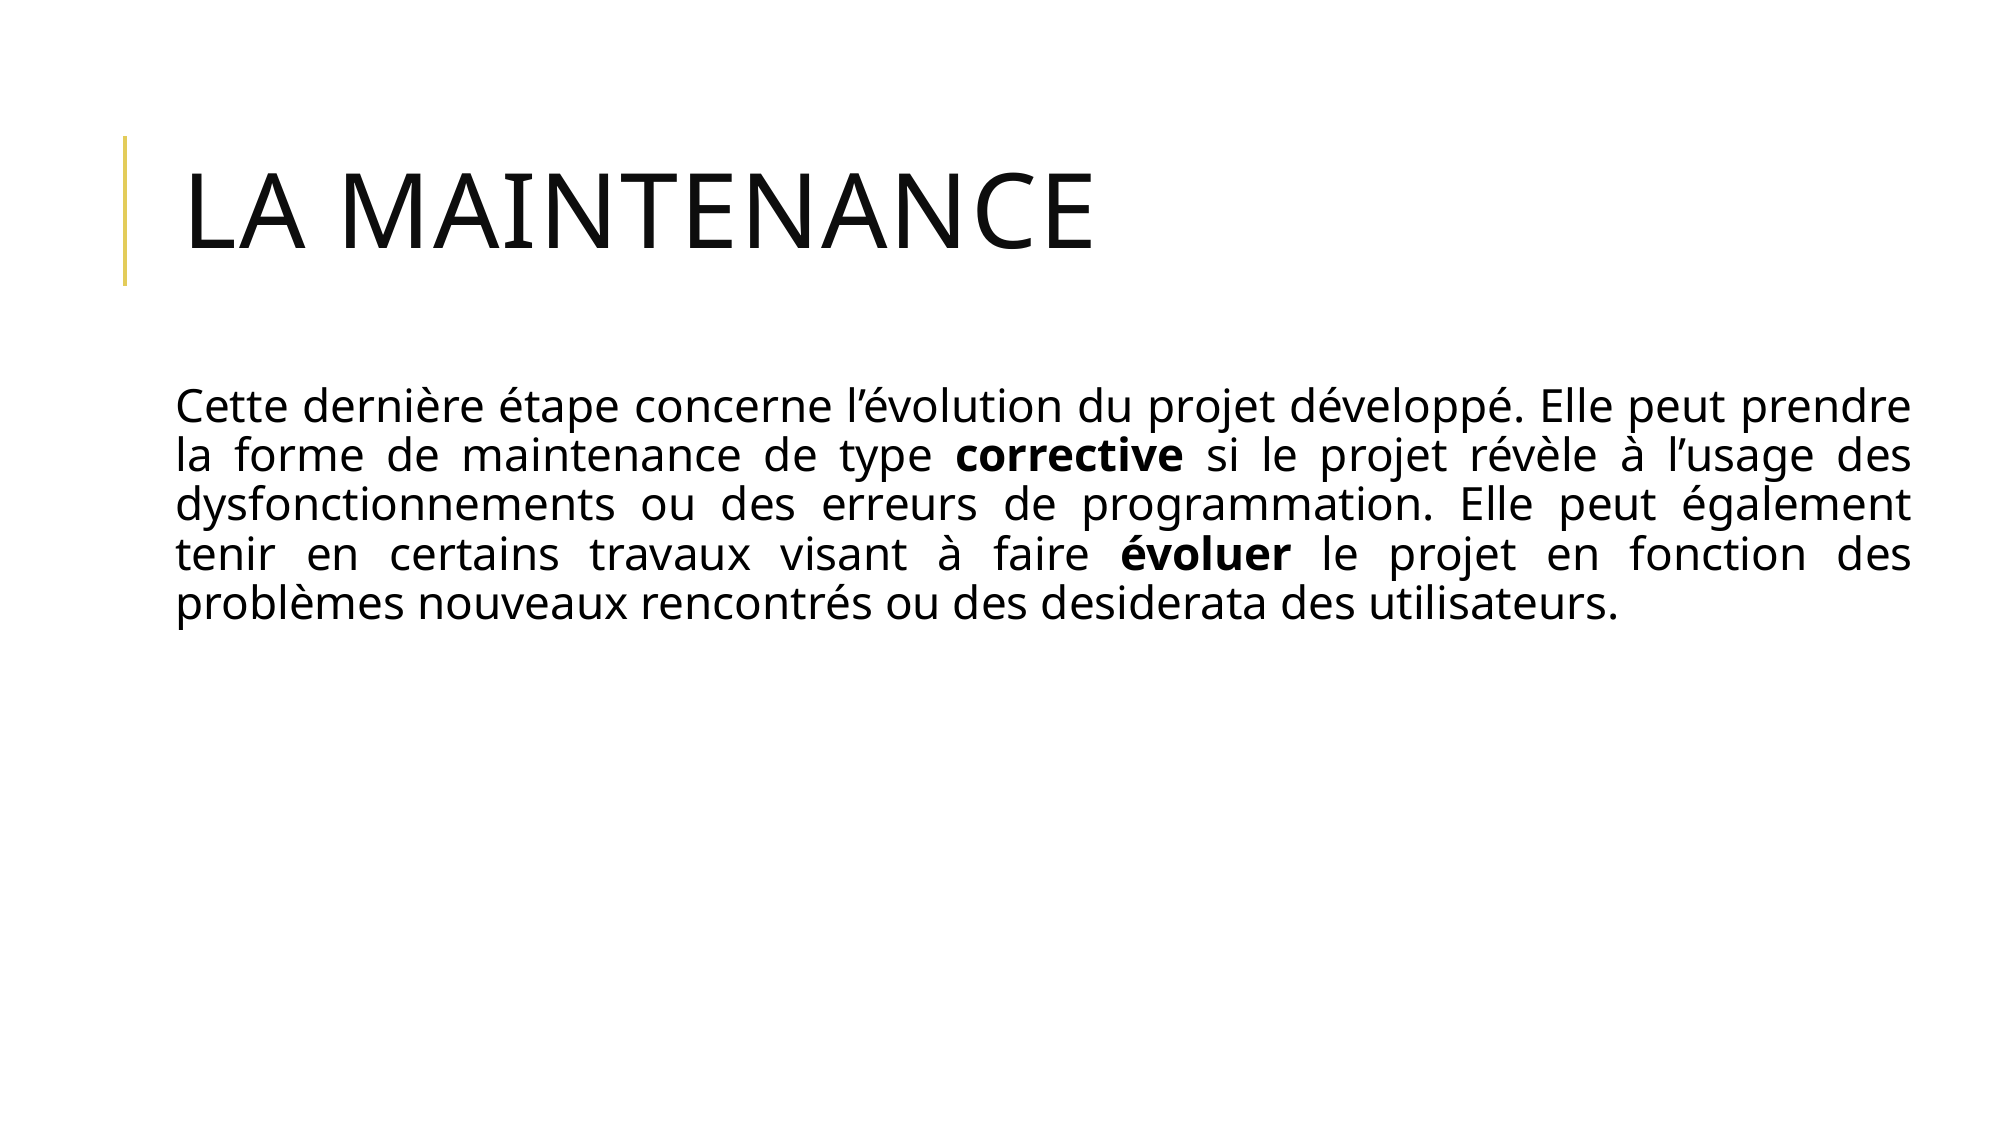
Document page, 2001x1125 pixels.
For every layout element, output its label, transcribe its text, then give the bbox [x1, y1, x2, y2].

title La maintenance [168, 96, 1763, 342]
list Cette dernière étape concerne l’évolution du projet développé. Elle peut prendre la forme de maintenance de type corrective si le projet révèle à l’usage des dysfonctionnements ou des erreurs de programmation. Elle peut également tenir en certains travaux visant à faire évoluer le projet en fonction des problèmes nouveaux rencontrés ou des desiderata des utilisateurs. [168, 375, 1921, 1035]
